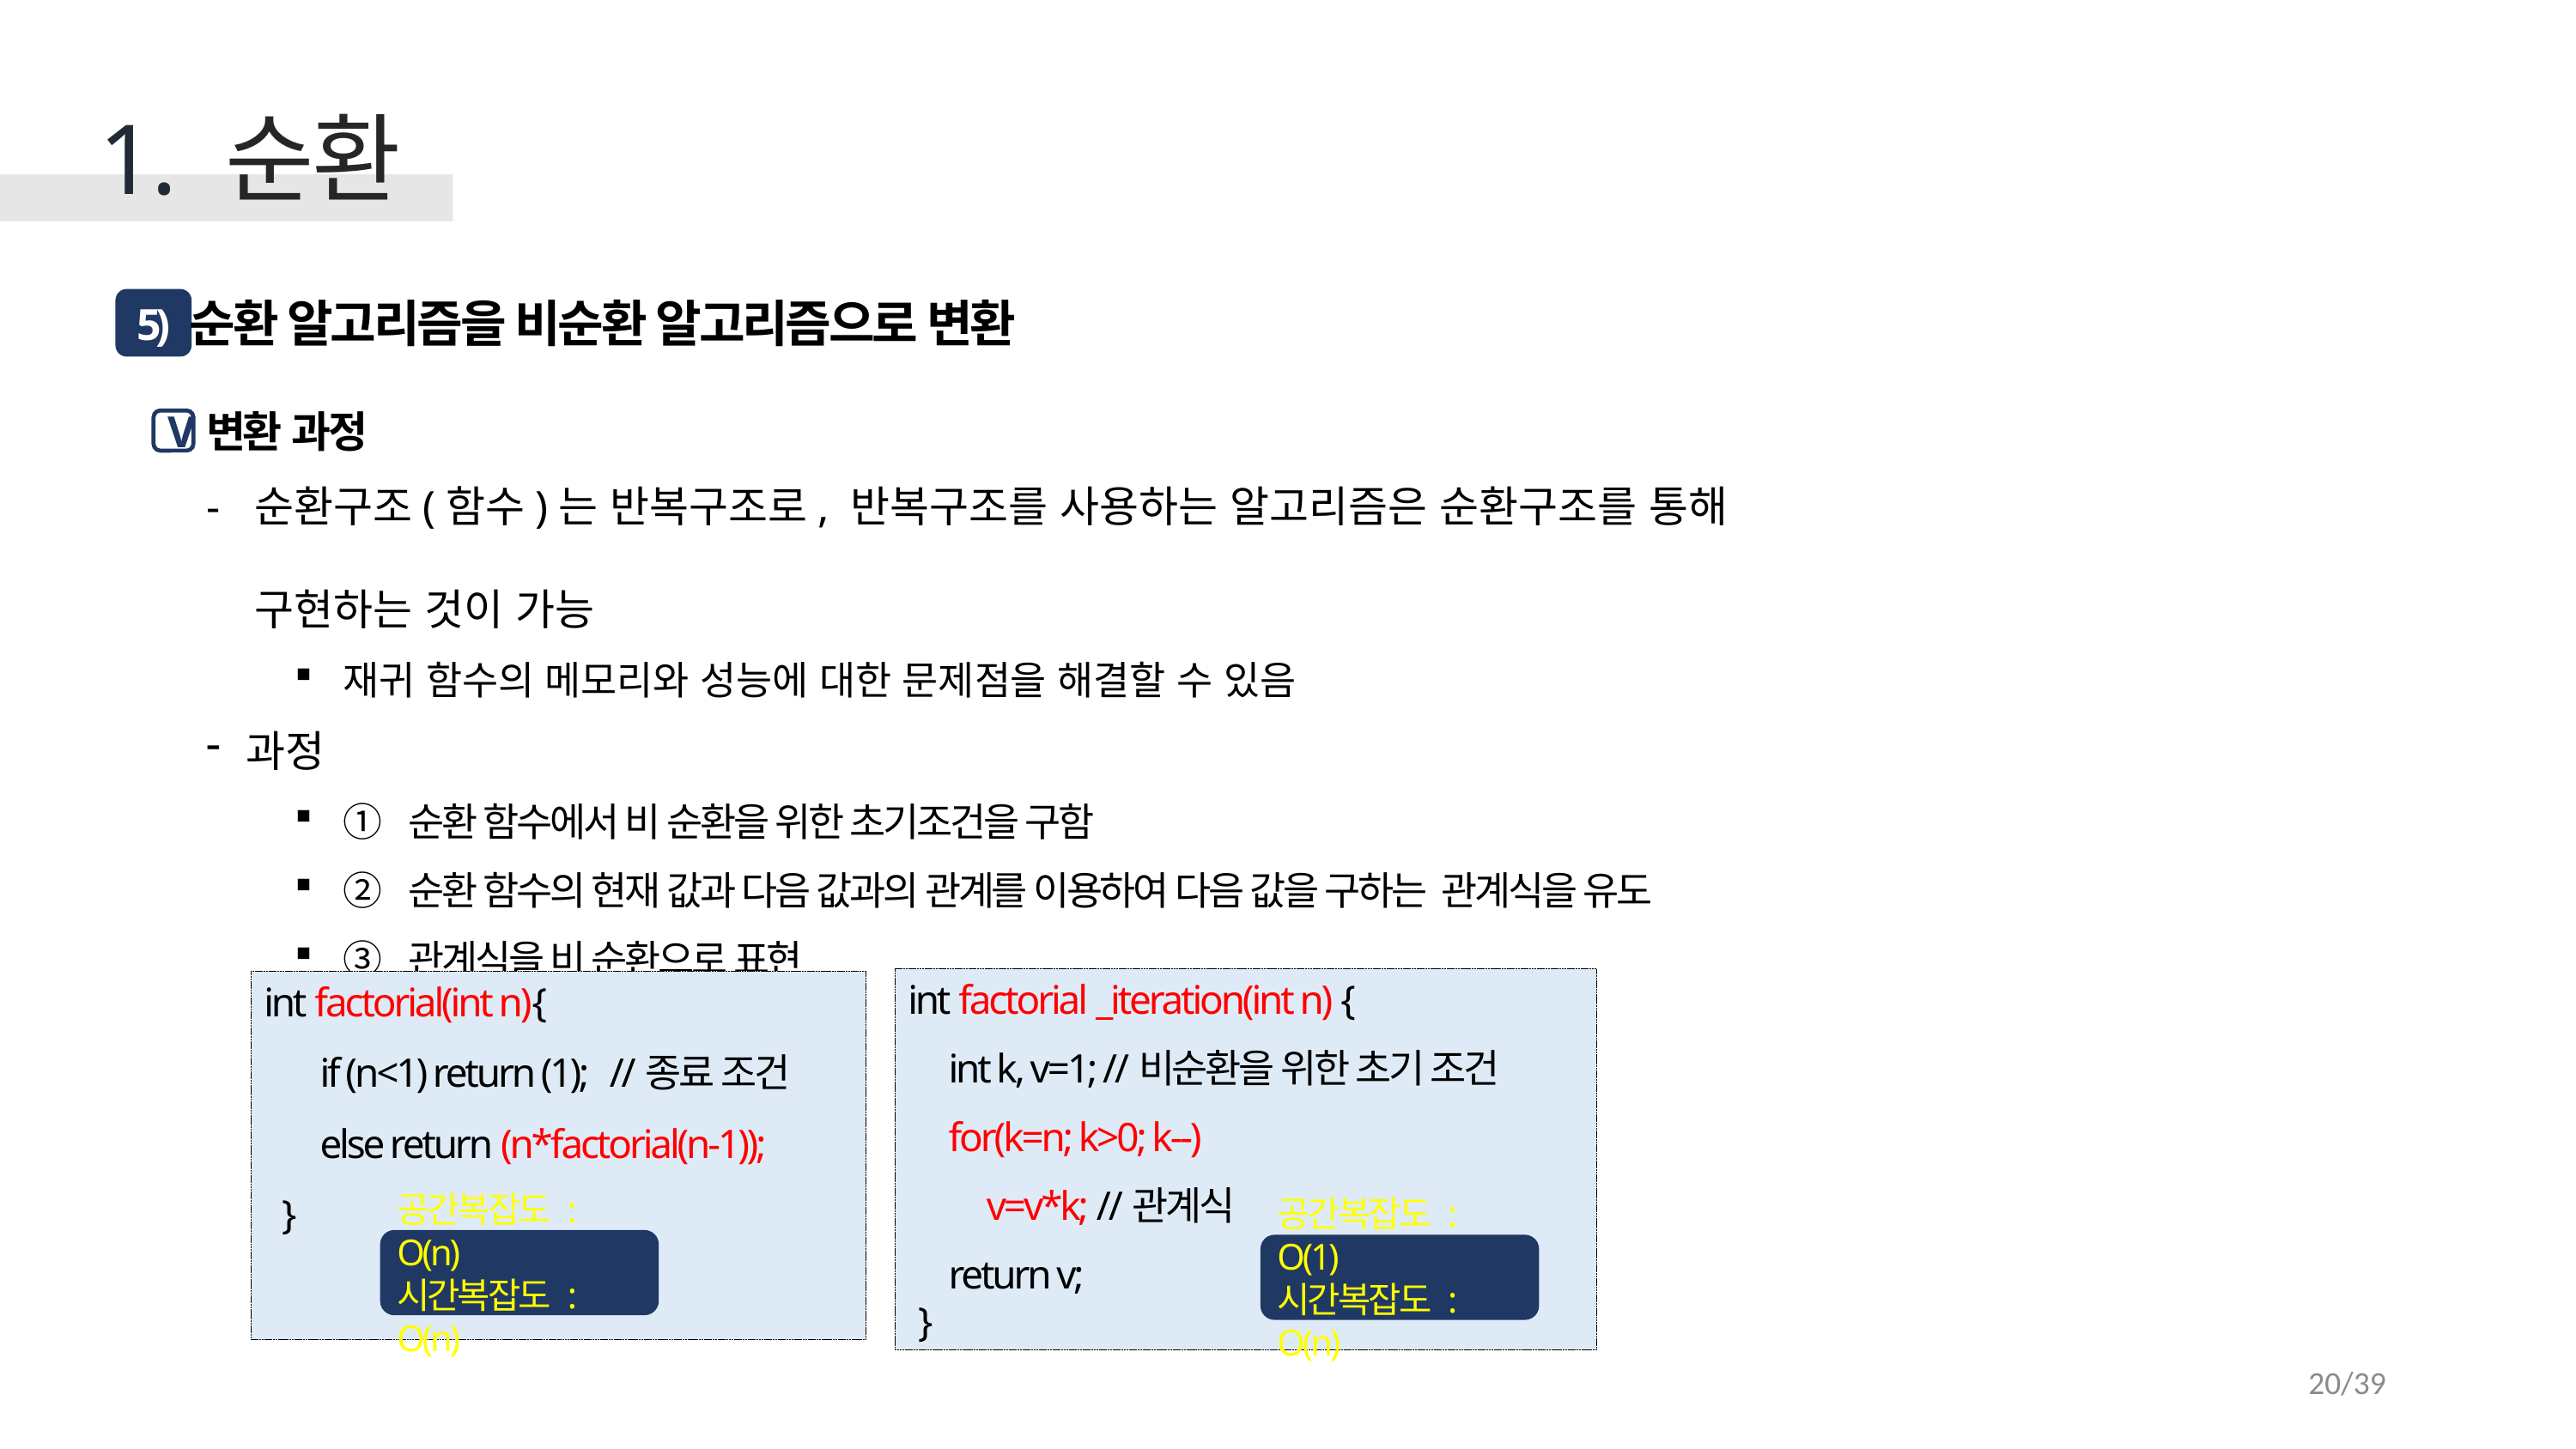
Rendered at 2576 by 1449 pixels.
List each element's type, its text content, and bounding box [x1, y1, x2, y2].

text_box 공간복잡도 : O(1) 시간복잡도 : O(n) [1259, 1234, 1540, 1321]
text_box 1. 순환 [86, 91, 414, 220]
text_box int factorial(int n){ if (n<1) return (1); //종료 조건 else return (n*factorial(n-1)); } [251, 971, 866, 1340]
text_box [153, 397, 1743, 942]
slide_number 20/39 [1819, 1343, 2399, 1421]
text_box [115, 286, 1025, 360]
text_box [0, 173, 453, 222]
text_box int factorial _iteration(int n) { int k, v=1; //비순환을 위한 초기 조건 for(k=n; k>0; k--) v=v*k; //관계식 return v; } [895, 968, 1597, 1350]
text_box 공간복잡도 : O(n) 시간복잡도 : O(n) [379, 1228, 660, 1317]
